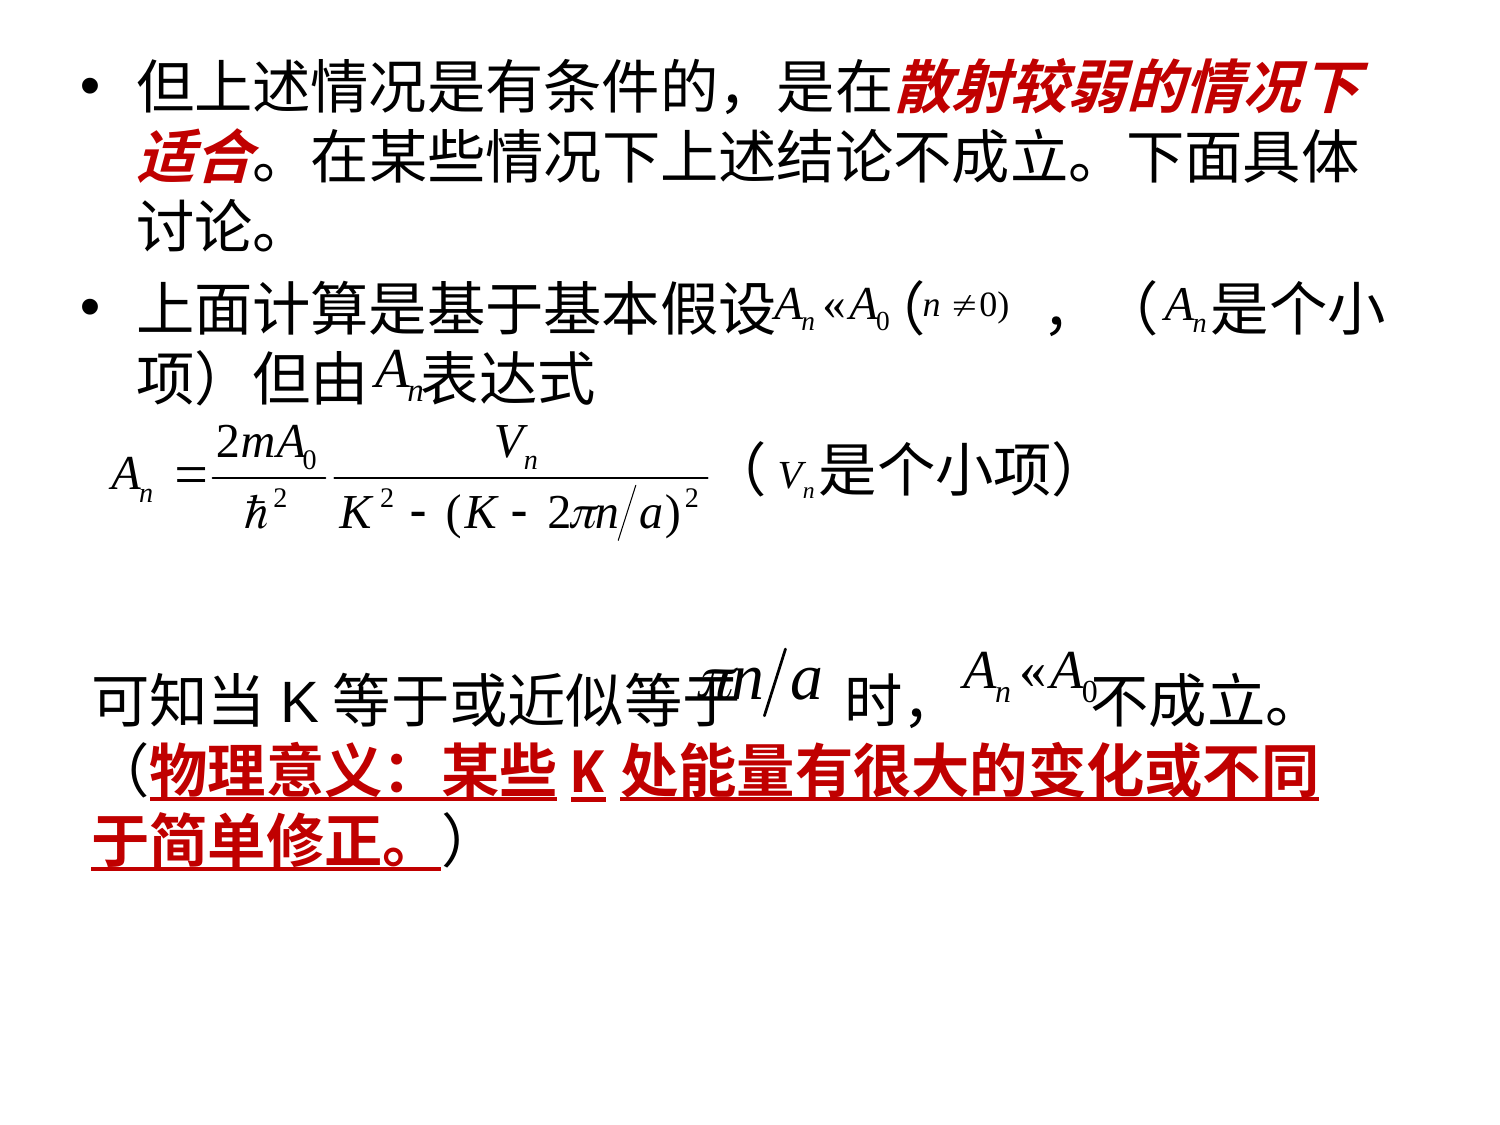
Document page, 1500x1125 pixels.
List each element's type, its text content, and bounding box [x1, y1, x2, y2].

list 但上述情况是有条件的，是在散射较弱的情况下适合。在某些情况下上述结论不成立。下面具体讨论。 上面计算是基于基本假设 （ ，（ 是个小项）但由 表达式 （ 是个小项） [64, 42, 1415, 828]
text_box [763, 271, 897, 343]
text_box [775, 448, 823, 509]
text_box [950, 633, 1106, 717]
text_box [1153, 271, 1215, 346]
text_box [916, 283, 1017, 332]
text_box 可知当K等于或近似等于 时， 不成立。（物理意义：某些K处能量有很大的变化或不同于简单修正。） [76, 656, 1365, 882]
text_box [100, 408, 719, 551]
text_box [361, 330, 433, 407]
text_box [690, 633, 840, 729]
